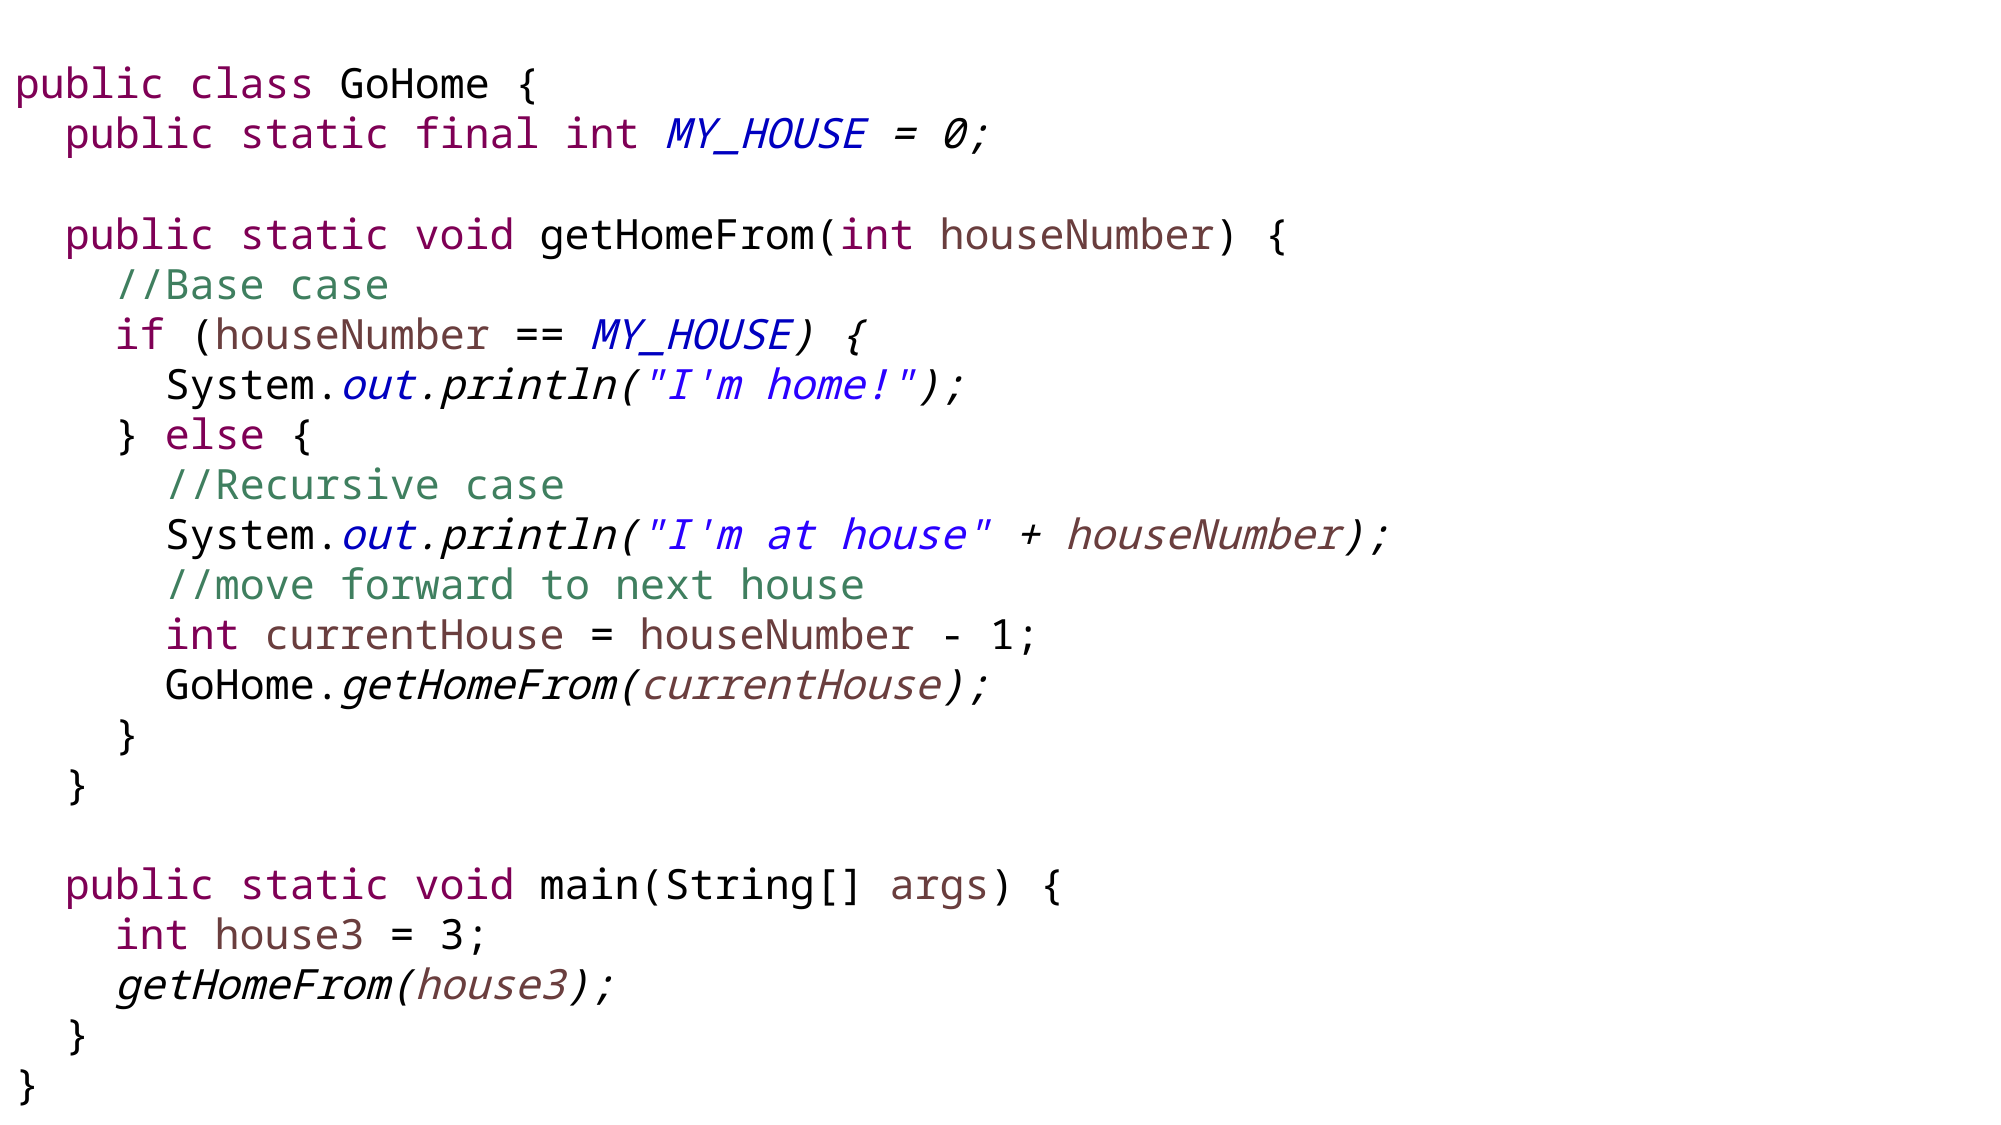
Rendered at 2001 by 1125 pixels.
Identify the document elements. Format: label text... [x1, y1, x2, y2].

text_box public class GoHome { public static final int MY_HOUSE = 0; public static void getHomeFrom(int houseNumber) { //Base case if (houseNumber == MY_HOUSE) { System.out.println("I'm home!"); } else { //Recursive case System.out.println("I'm at house" + houseNumber); //move forward to next house int currentHouse = houseNumber - 1; GoHome.getHomeFrom(currentHouse); } } public static void main(String[] args) { int house3 = 3; getHomeFrom(house3); } } [0, 0, 1772, 1116]
